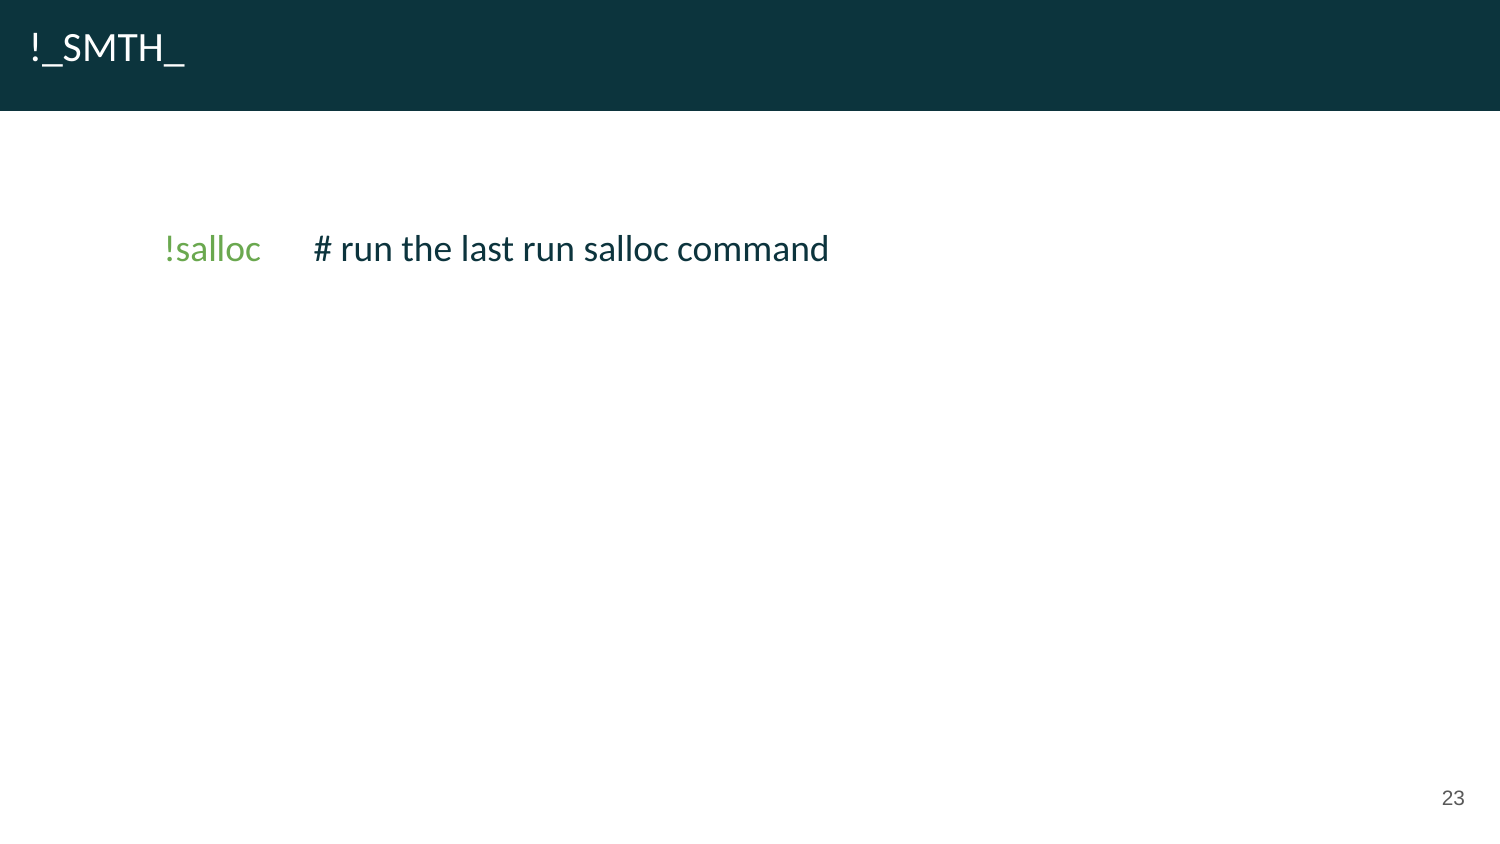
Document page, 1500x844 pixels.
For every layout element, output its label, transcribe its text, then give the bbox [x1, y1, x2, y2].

list !salloc # run the last run salloc command [148, 208, 1449, 541]
slide_number ‹#› [1389, 764, 1480, 830]
title !_SMTH_ [13, 0, 1412, 92]
